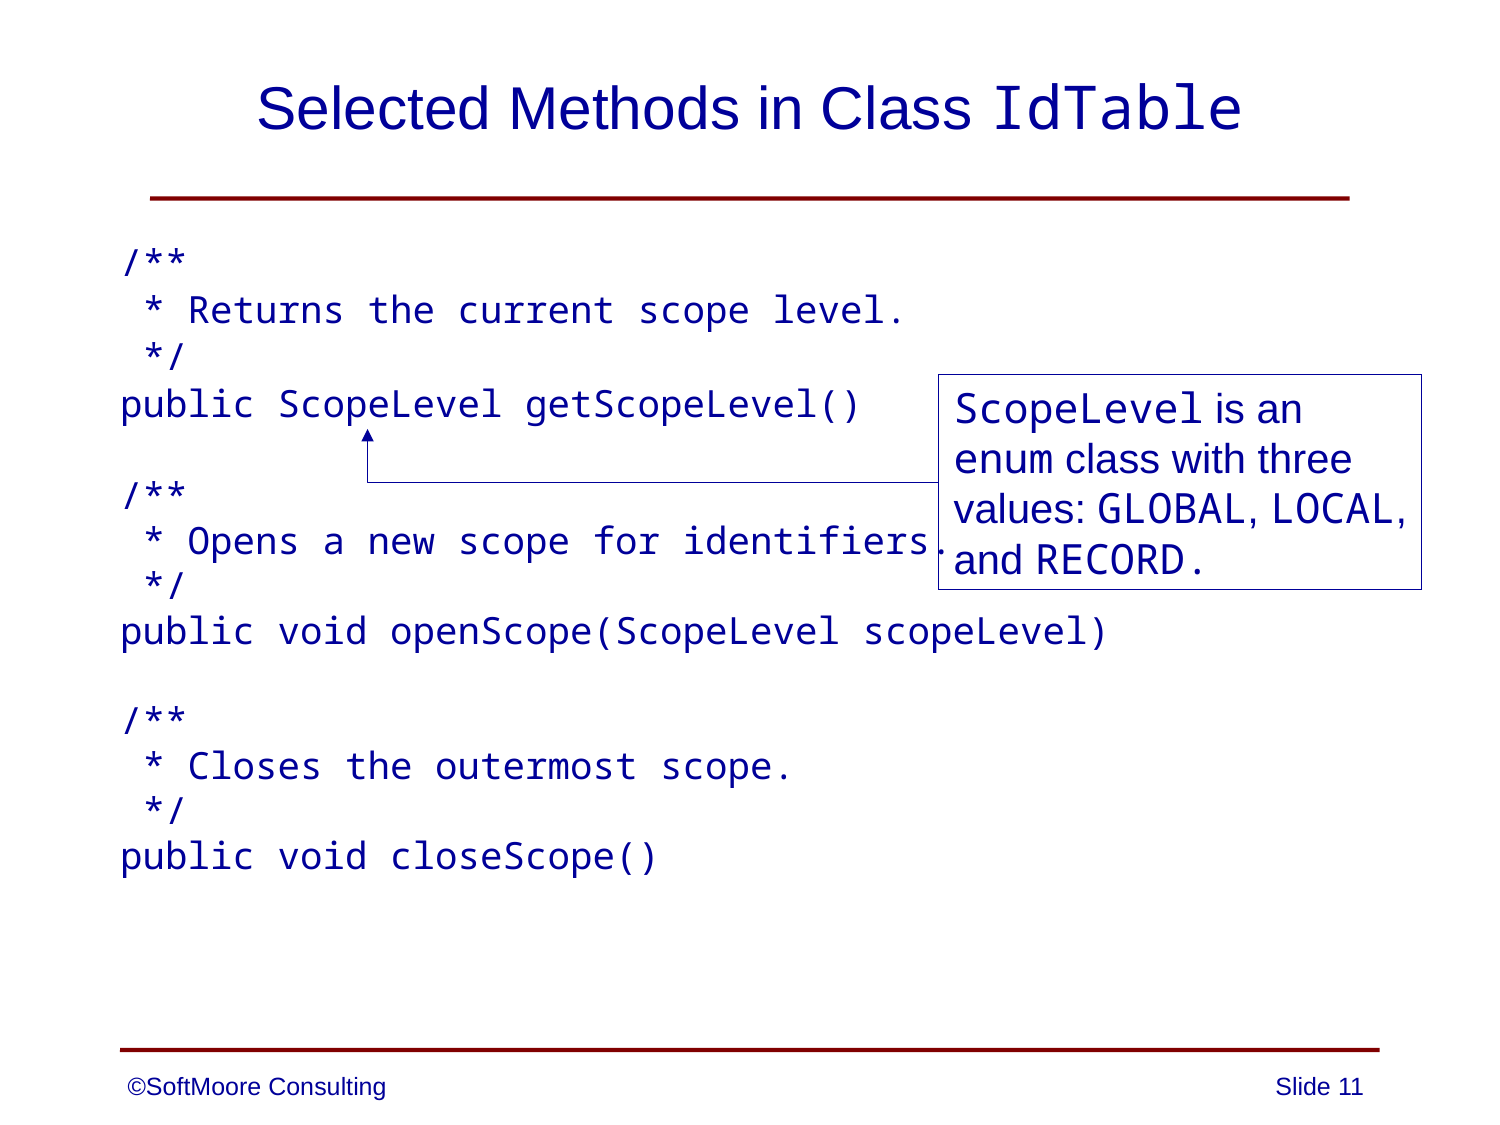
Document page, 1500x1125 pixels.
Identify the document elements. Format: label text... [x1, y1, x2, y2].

list /** * Returns the current scope level. */ public ScopeLevel getScopeLevel() /** * Opens a new scope for identifiers. */ public void openScope(ScopeLevel scopeLevel) /** * Closes the outermost scope. */ public void closeScope() [74, 223, 1425, 1034]
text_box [367, 428, 949, 484]
text_box [355, 403, 381, 428]
title Selected Methods in Class IdTable [149, 22, 1350, 188]
footer ©SoftMoore Consulting [111, 1061, 563, 1109]
text_box ScopeLevel is an enum class with three values: GLOBAL, LOCAL, and RECORD. [938, 374, 1422, 590]
slide_number Slide 11 [1078, 1061, 1380, 1109]
